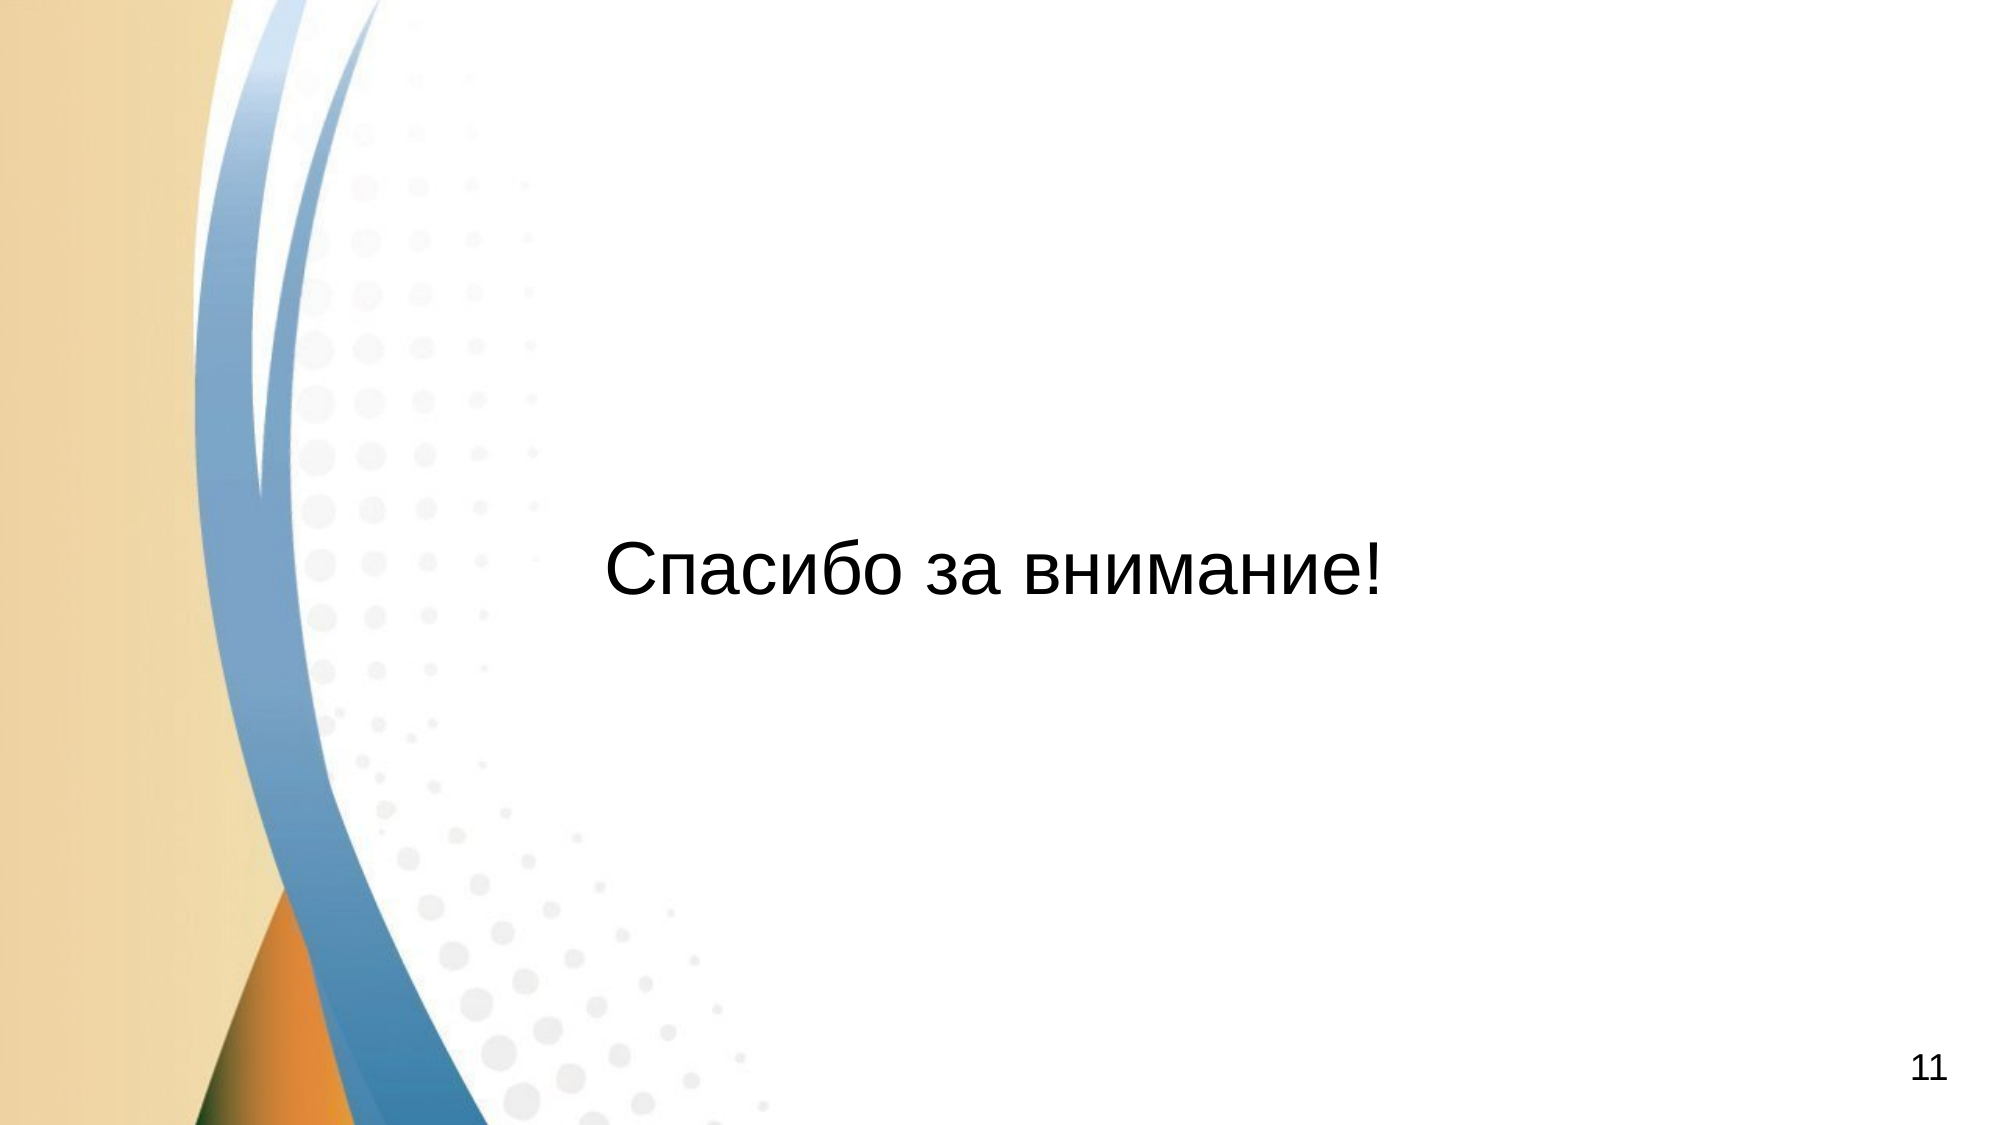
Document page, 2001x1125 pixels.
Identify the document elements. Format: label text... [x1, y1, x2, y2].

text_box Спасибо за внимание! [447, 506, 1542, 634]
text_box 11 [1895, 1035, 1978, 1096]
picture [0, 0, 2001, 1125]
